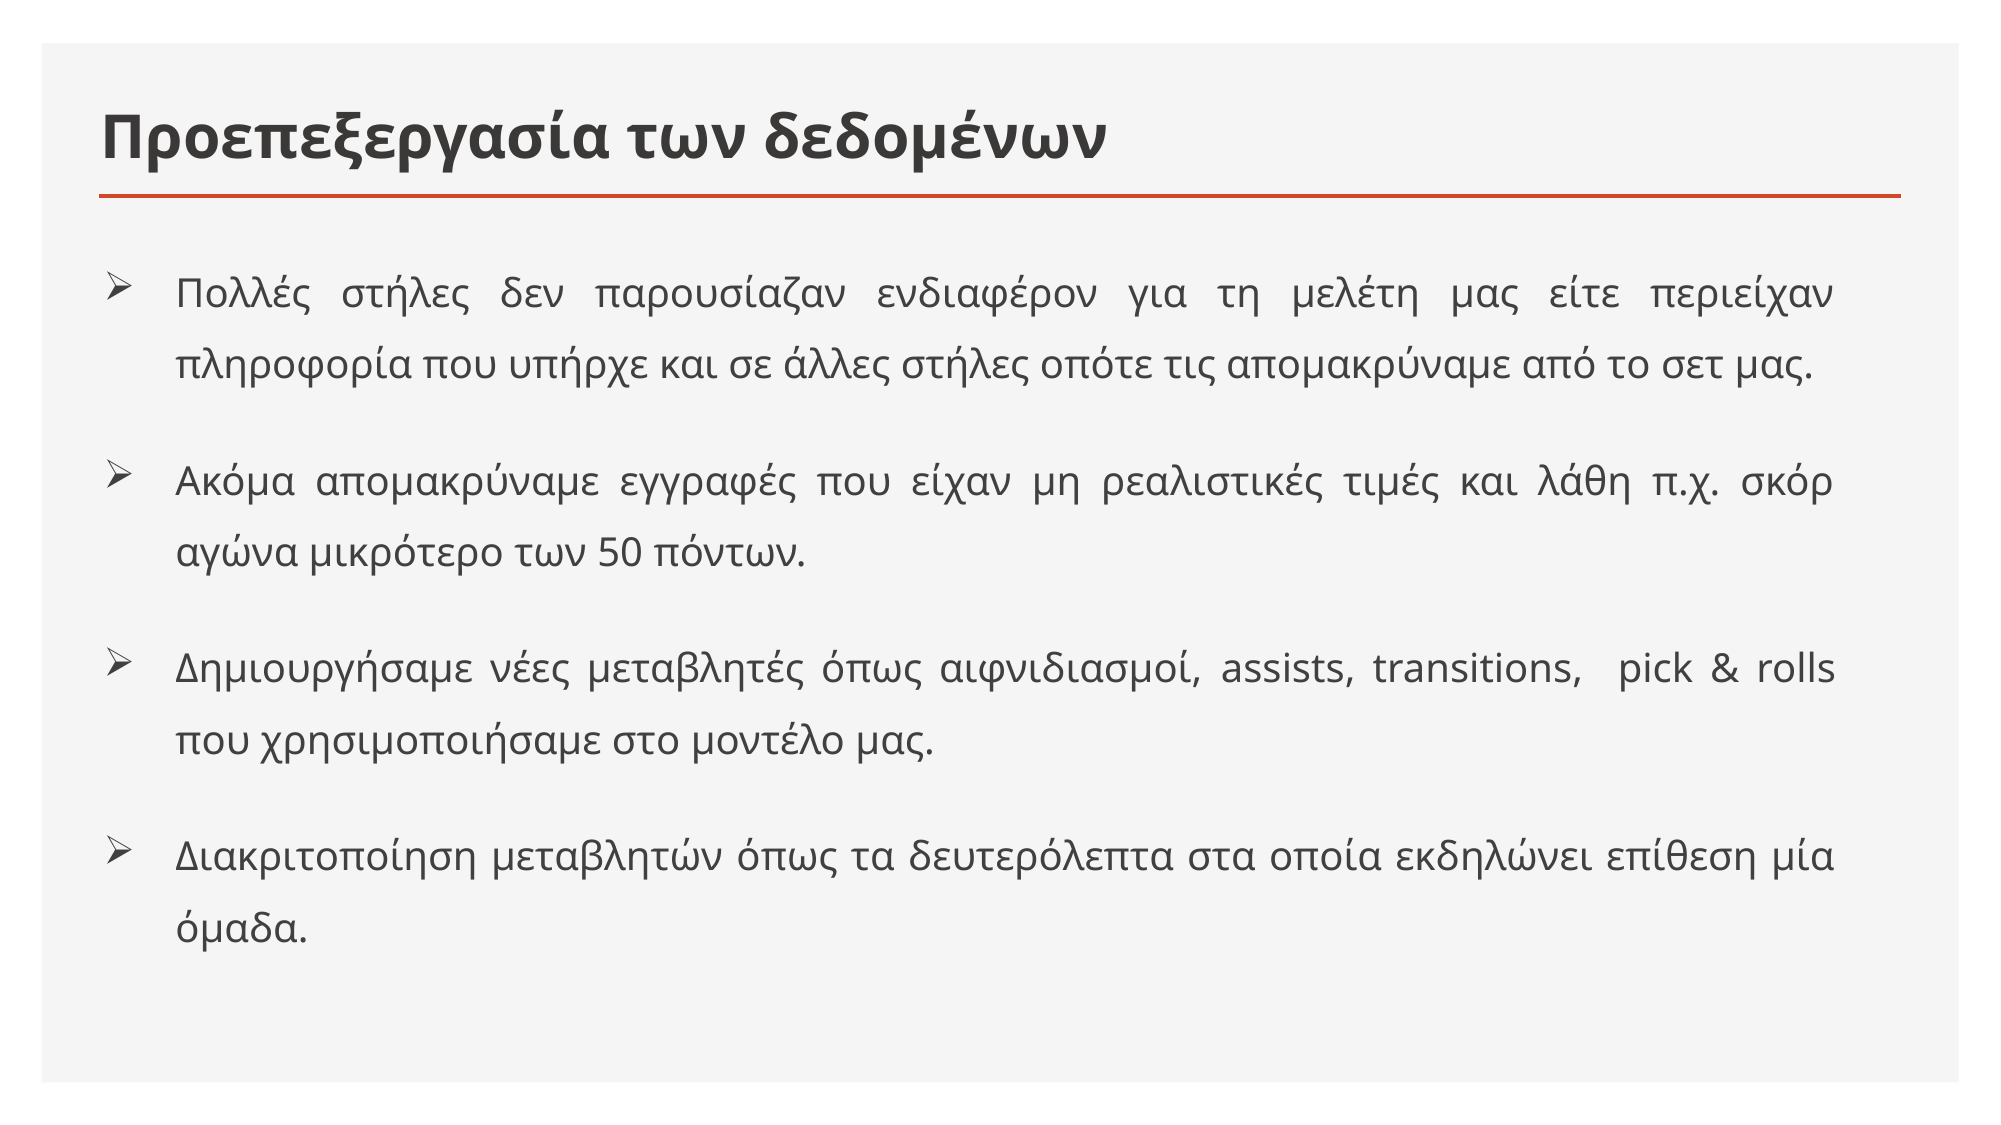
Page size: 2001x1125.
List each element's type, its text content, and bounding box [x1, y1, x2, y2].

list Πολλές στήλες δεν παρουσίαζαν ενδιαφέρον για τη μελέτη μας είτε περιείχαν πληροφορία που υπήρχε και σε άλλες στήλες οπότε τις απομακρύναμε από το σετ μας. Ακόμα απομακρύναμε εγγραφές που είχαν μη ρεαλιστικές τιμές και λάθη π.χ. σκόρ αγώνα μικρότερο των 50 πόντων. Δημιουργήσαμε νέες μεταβλητές όπως αιφνιδιασμοί, assists, transitions, pick & rolls που χρησιμοποιήσαμε στο μοντέλο μας. Διακριτοποίηση μεταβλητών όπως τα δευτερόλεπτα στα οποία εκδηλώνει επίθεση μία όμαδα. [88, 235, 1852, 1003]
title Προεπεξεργασία των δεδομένων [85, 73, 1214, 179]
